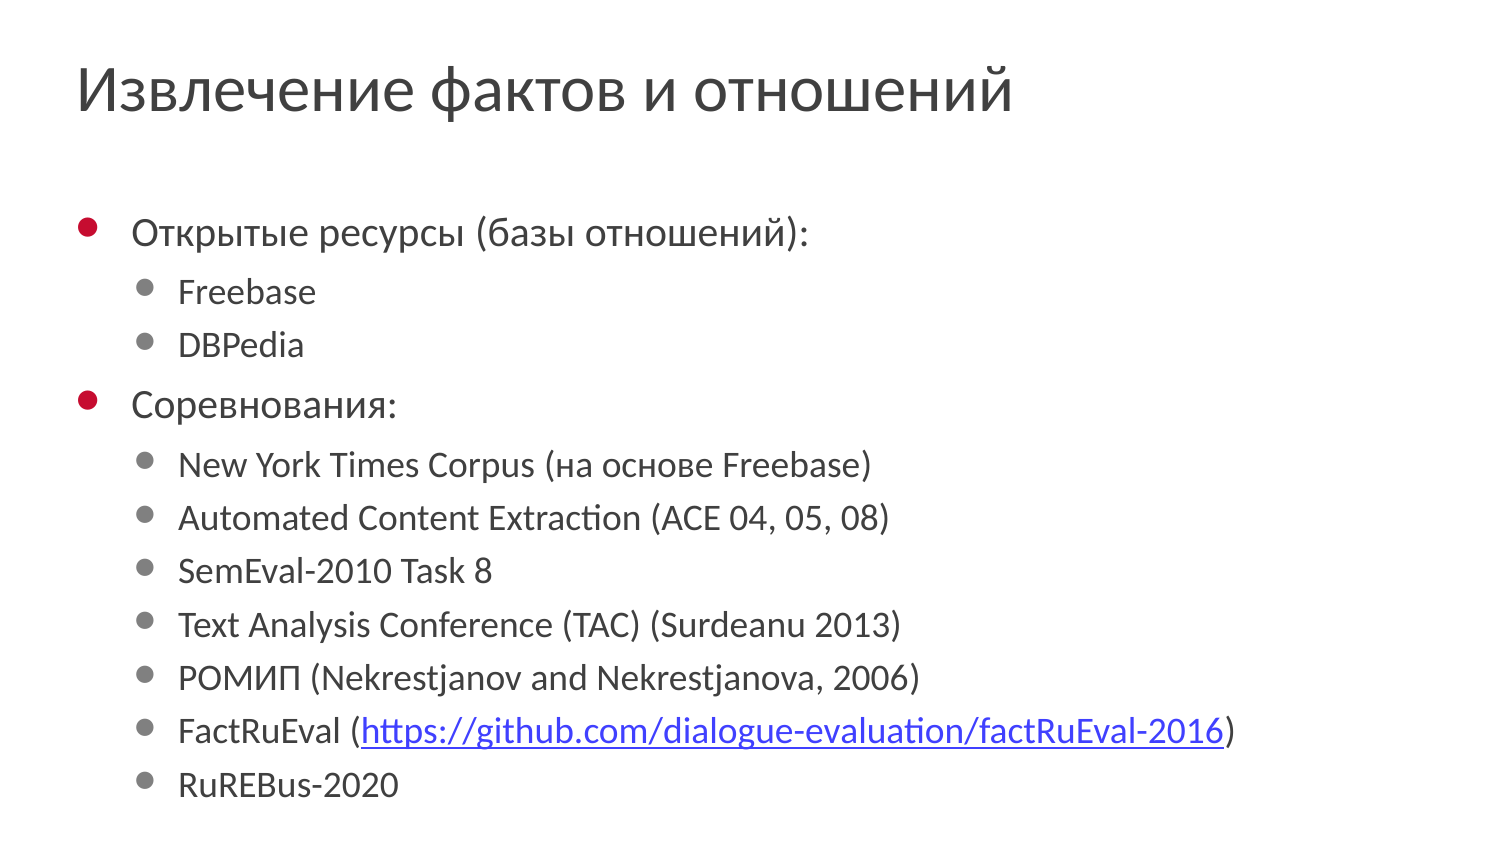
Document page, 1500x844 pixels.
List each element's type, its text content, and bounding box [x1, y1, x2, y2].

list Открытые ресурсы (базы отношений): Freebase DBPedia Соревнования: New York Times Corpus (на основе Freebase) Automated Content Extraction (ACE 04, 05, 08) SemEval-2010 Task 8 Text Analysis Conference (TAC) (Surdeanu 2013) РОМИП (Nekrestjanov and Nekrestjanova, 2006) FactRuEval (https://github.com/dialogue-evaluation/factRuEval-2016) RuREBus-2020 [75, 196, 1424, 844]
title Извлечение фактов и отношений [76, 45, 1294, 192]
